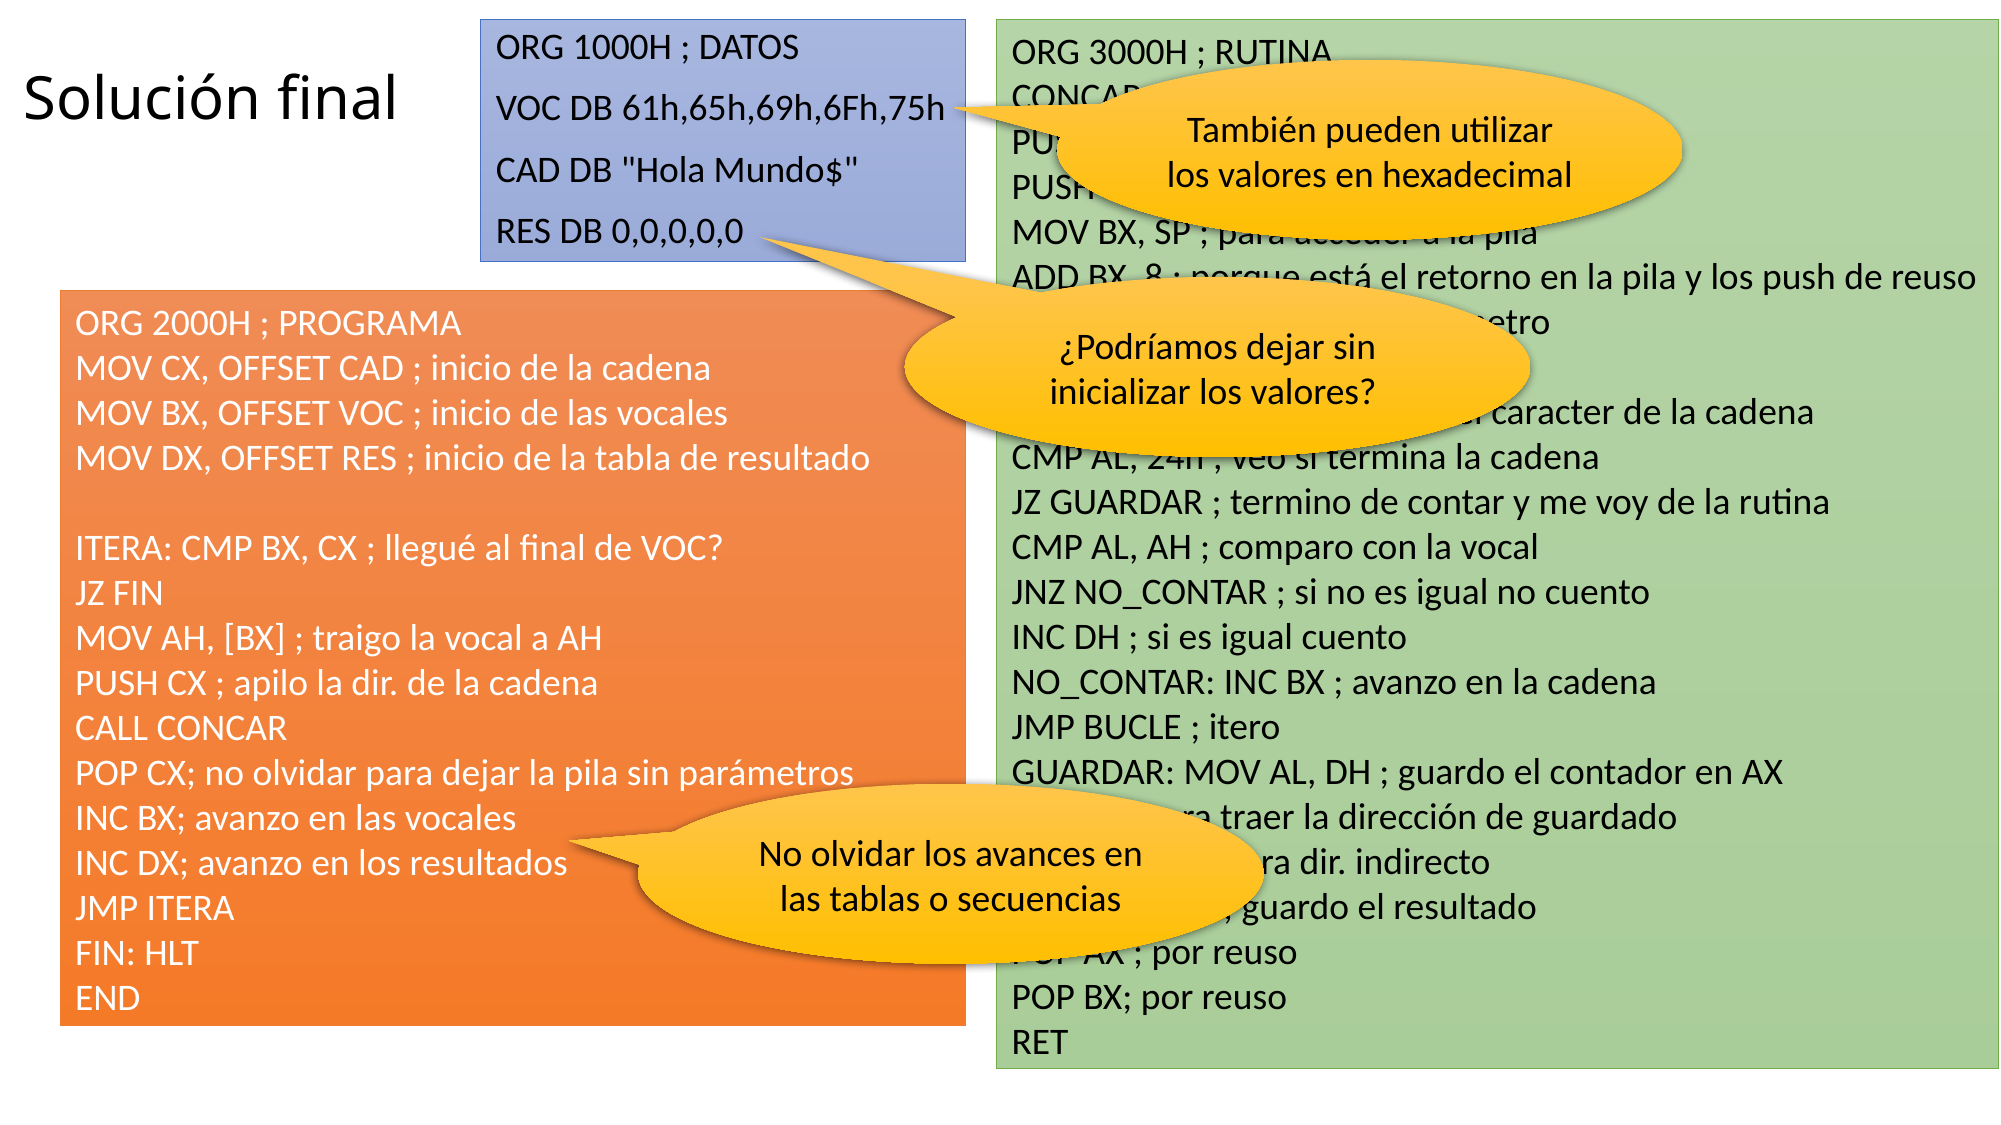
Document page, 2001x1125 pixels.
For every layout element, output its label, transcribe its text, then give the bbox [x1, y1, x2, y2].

list ORG 1000H ; DATOS VOC DB 61h,65h,69h,6Fh,75h CAD DB "Hola Mundo$" RES DB 0,0,0,0,0 [480, 19, 966, 262]
text_box También pueden utilizar los valores en hexadecimal [953, 59, 1683, 240]
text_box ORG 2000H ; PROGRAMA MOV CX, OFFSET CAD ; inicio de la cadena MOV BX, OFFSET VOC ; inicio de las vocales MOV DX, OFFSET RES ; inicio de la tabla de resultado ITERA: CMP BX, CX ; llegué al final de VOC? JZ FIN MOV AH, [BX] ; traigo la vocal a AH PUSH CX ; apilo la dir. de la cadena CALL CONCAR POP CX; no olvidar para dejar la pila sin parámetros INC BX; avanzo en las vocales INC DX; avanzo en los resultados JMP ITERA FIN: HLT END [60, 290, 966, 1026]
text_box No olvidar los avances en las tablas o secuencias [569, 783, 1264, 964]
text_box ¿Podríamos dejar sin inicializar los valores? [759, 237, 1531, 457]
text_box ORG 3000H ; RUTINA CONCAR: PUSH BX ; por reuso PUSH AX ; por reuso PUSH DX ; por reuso MOV BX, SP ; para acceder a la pila ADD BX, 8 ; porque está el retorno en la pila y los push de reuso MOV BX, [BX] ; acceso al parámetro MOV DH, 0 ; Inicializo el contador BUCLE: MOV AL, [BX] ; traigo el caracter de la cadena CMP AL, 24h ; veo si termina la cadena JZ GUARDAR ; termino de contar y me voy de la rutina CMP AL, AH ; comparo con la vocal JNZ NO_CONTAR ; si no es igual no cuento INC DH ; si es igual cuento NO_CONTAR: INC BX ; avanzo en la cadena JMP BUCLE ; itero GUARDAR: MOV AL, DH ; guardo el contador en AX POP DX; para traer la dirección de guardado MOV BX, DX ; para dir. indirecto MOV [BX], AL ; guardo el resultado POP AX ; por reuso POP BX; por reuso RET [996, 19, 1999, 1069]
title Solución final [8, 59, 480, 141]
